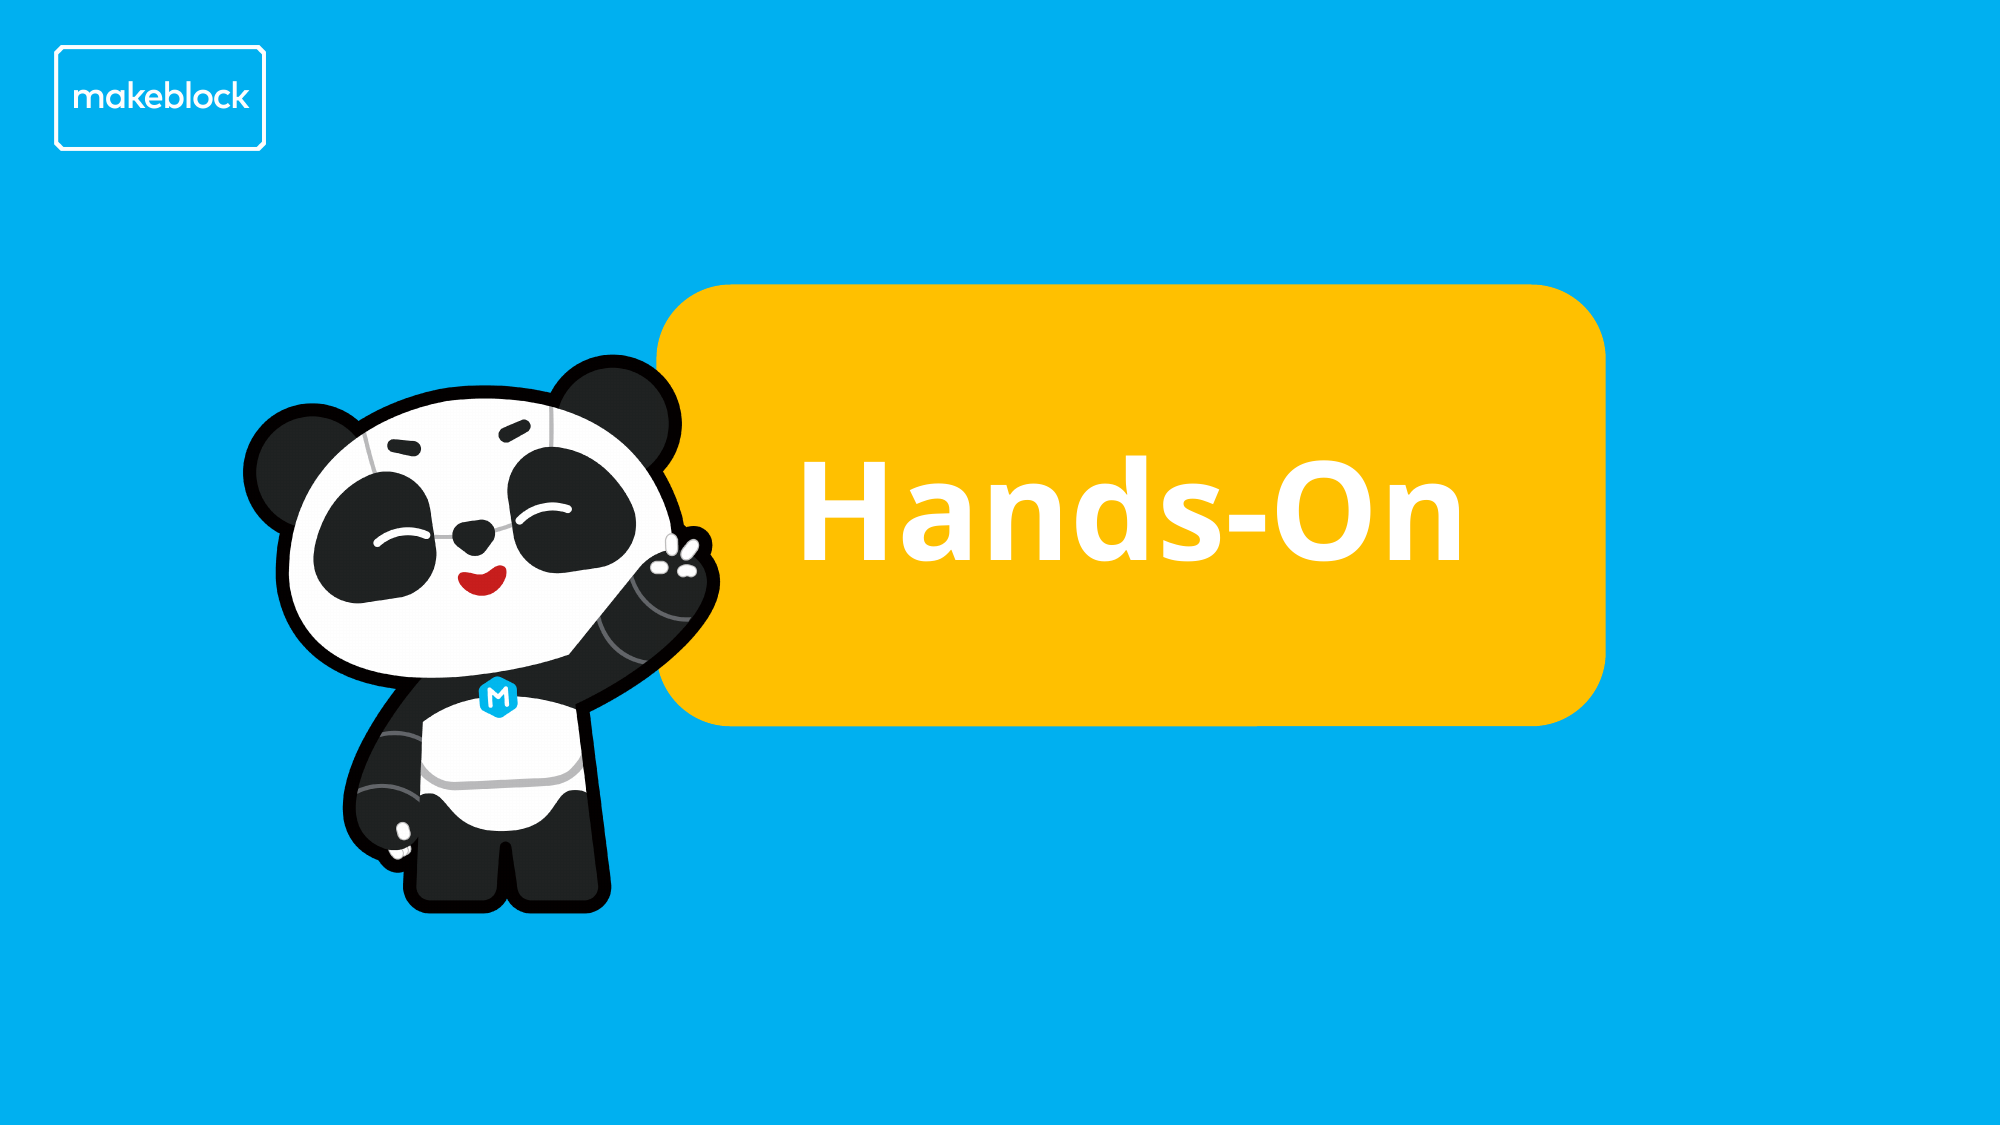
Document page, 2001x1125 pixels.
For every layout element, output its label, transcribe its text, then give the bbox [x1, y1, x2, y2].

text_box Hands-On [659, 285, 1605, 726]
picture [55, 46, 265, 150]
picture [244, 344, 771, 912]
